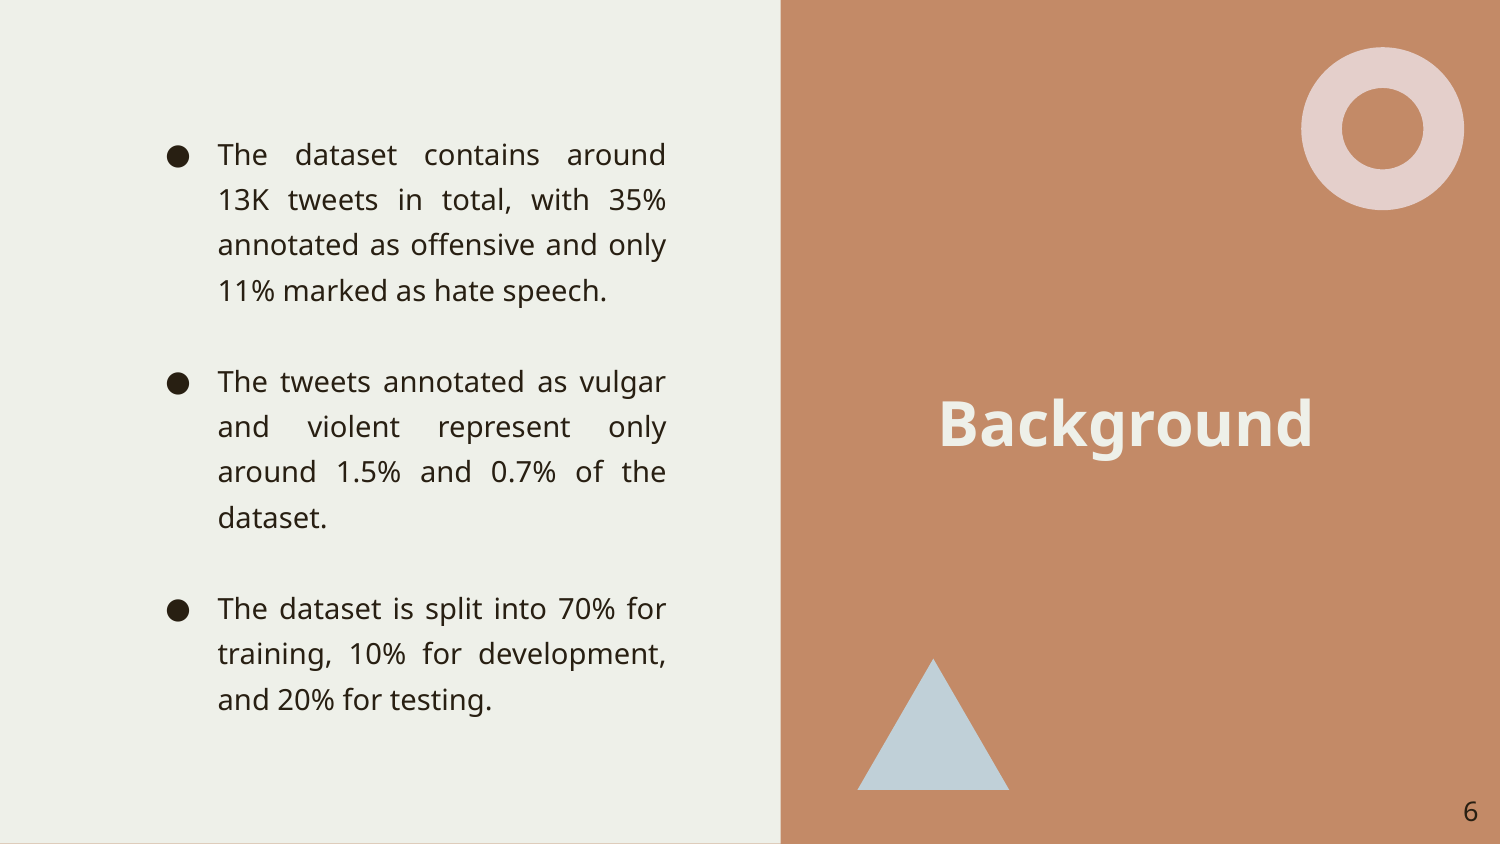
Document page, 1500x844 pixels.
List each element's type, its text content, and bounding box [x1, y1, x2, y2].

subtitle The dataset contains around 13K tweets in total, with 35% annotated as offensive and only 11% marked as hate speech. The tweets annotated as vulgar and violent represent only around 1.5% and 0.7% of the dataset. The dataset is split into 70% for training, 10% for development, and 20% for testing. [112, 106, 697, 826]
slide_number ‹#› [1403, 779, 1494, 844]
title Background [857, 352, 1397, 491]
text_box [1301, 47, 1465, 211]
text_box [857, 658, 1010, 790]
